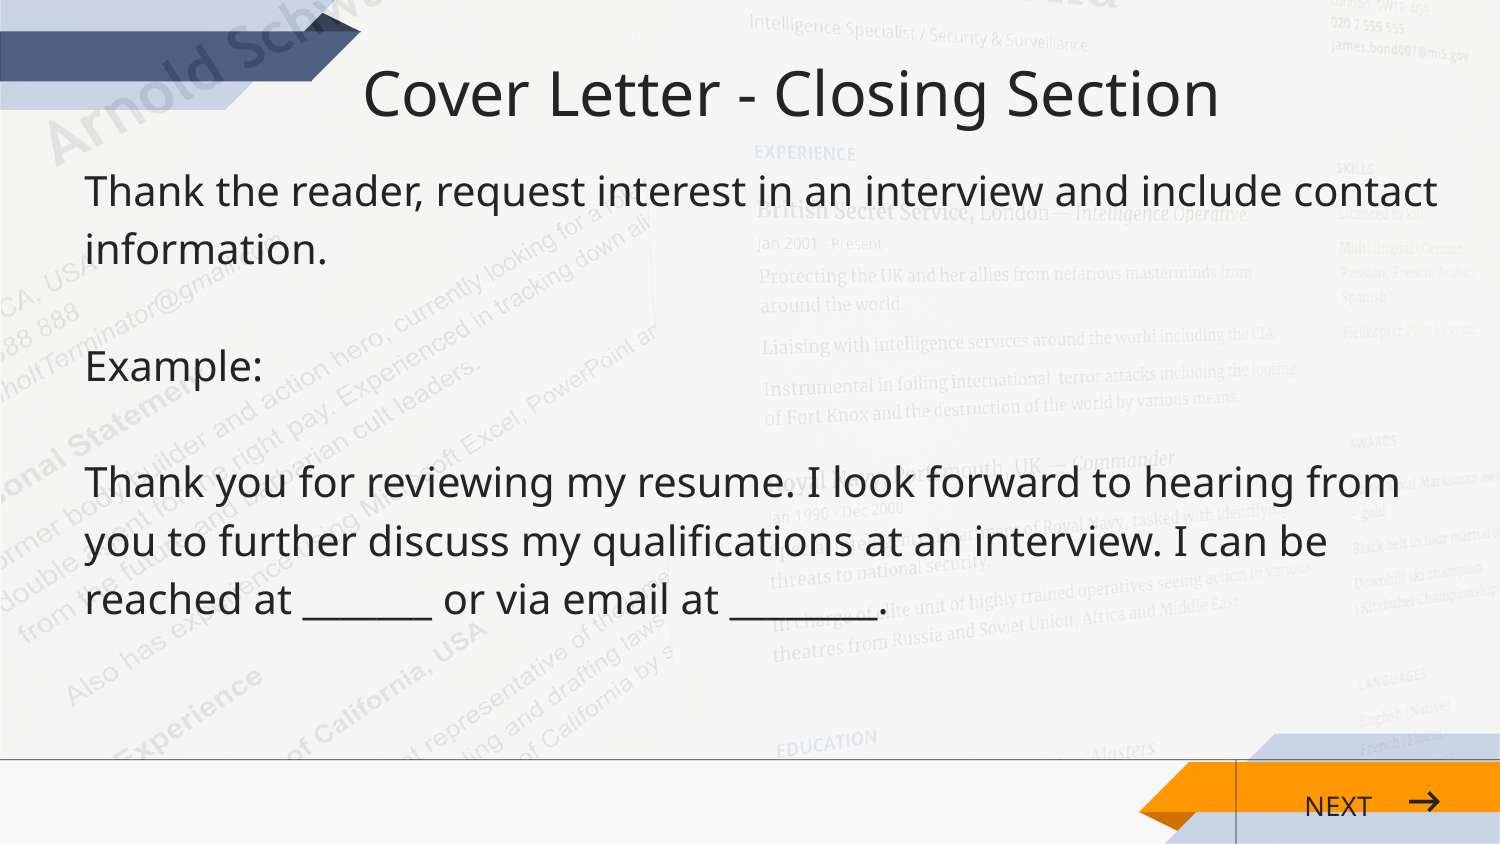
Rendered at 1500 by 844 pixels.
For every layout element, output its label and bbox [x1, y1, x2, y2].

text_box [1272, 783, 1440, 819]
picture [1, 0, 1500, 760]
